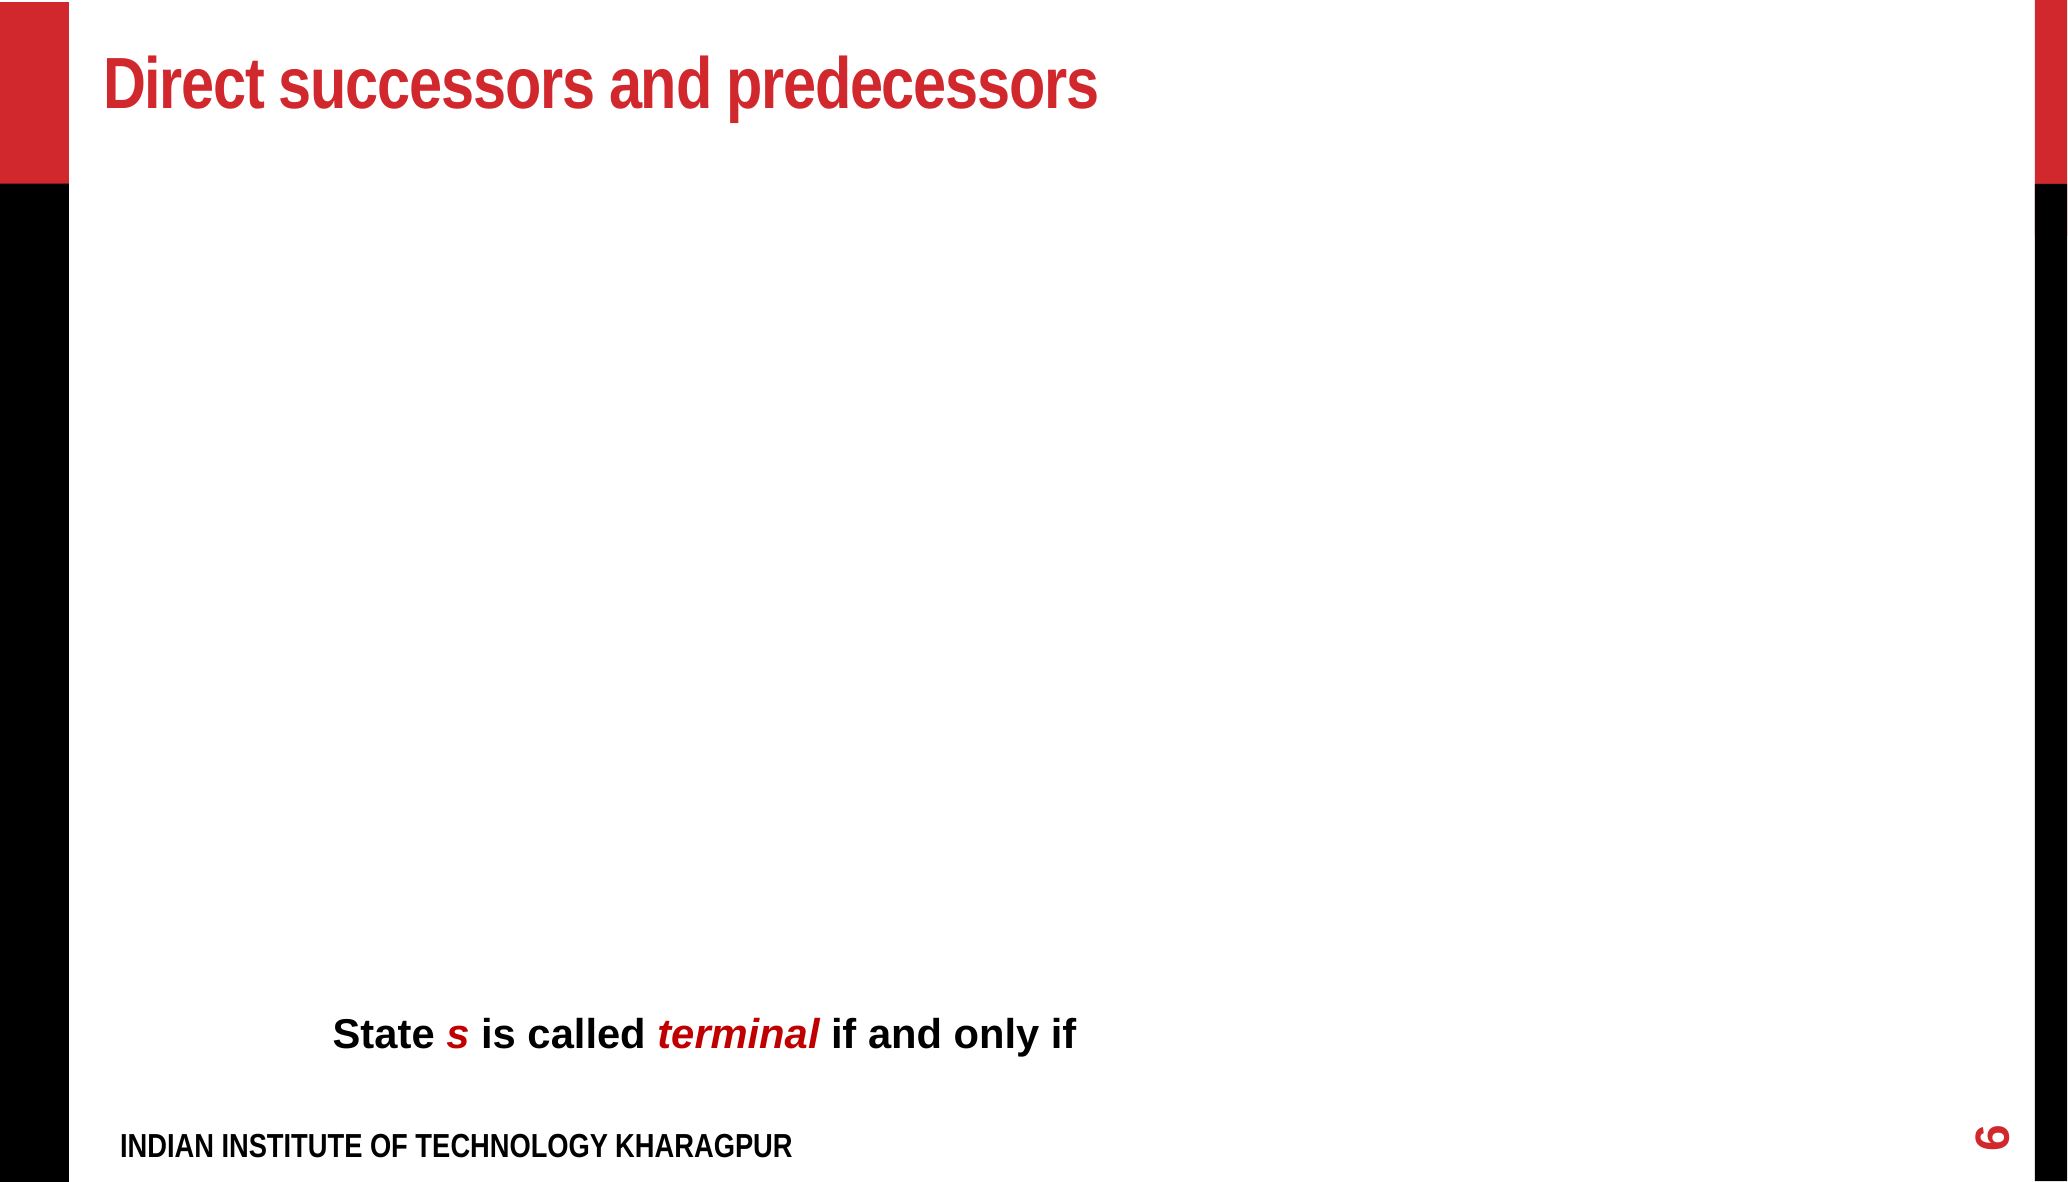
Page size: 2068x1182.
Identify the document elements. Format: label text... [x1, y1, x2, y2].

footer INDIAN INSTITUTE OF TECHNOLOGY KHARAGPUR [103, 1115, 1361, 1168]
slide_number 6 [1963, 1046, 2016, 1169]
title Direct successors and predecessors [86, 26, 2016, 132]
